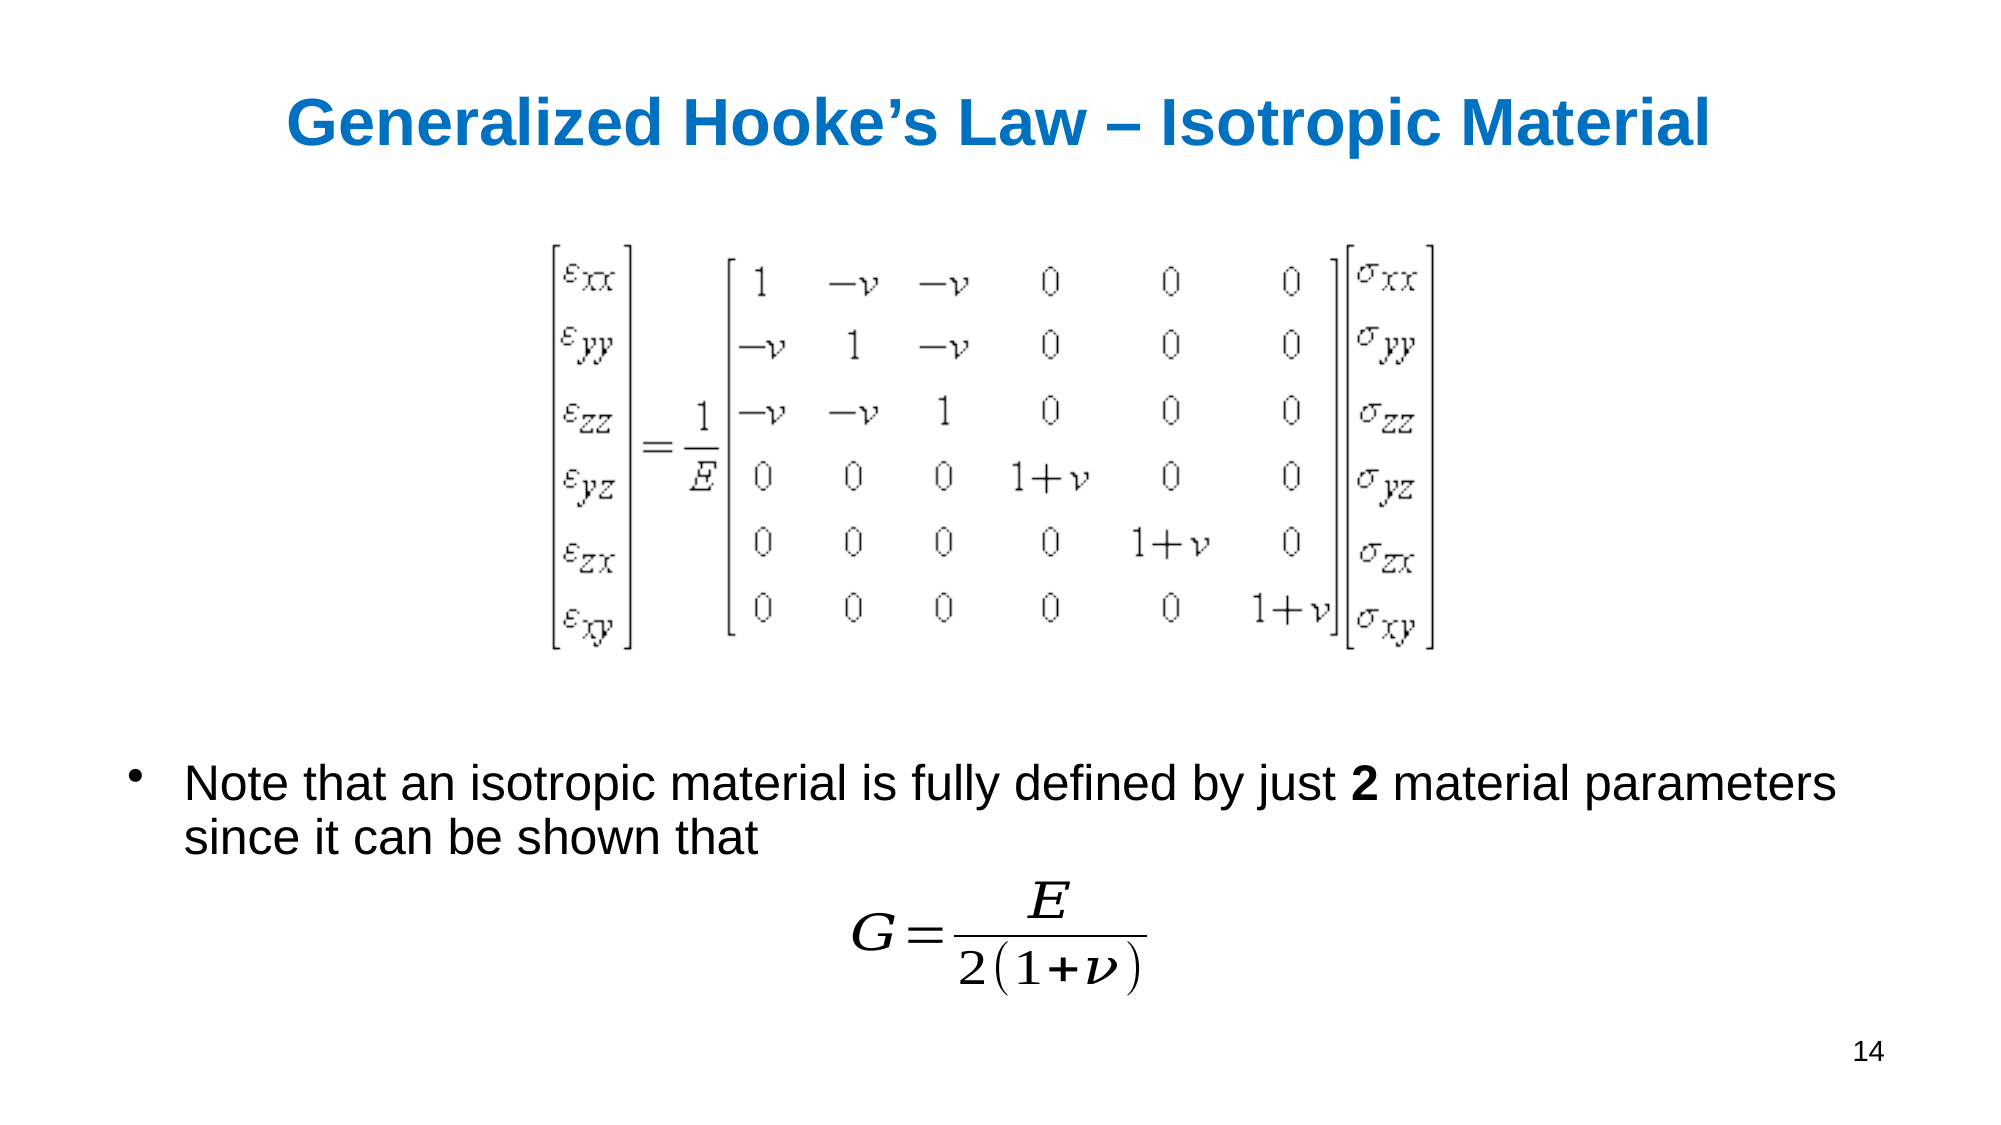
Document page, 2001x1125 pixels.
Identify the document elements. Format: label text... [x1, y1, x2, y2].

text_box Note that an isotropic material is fully defined by just 2 material parameters since it can be shown that [112, 749, 1900, 873]
slide_number 14 [1433, 1024, 1901, 1103]
title Generalized Hooke’s Law – Isotropic Material [99, 24, 1901, 213]
picture [544, 237, 1443, 660]
